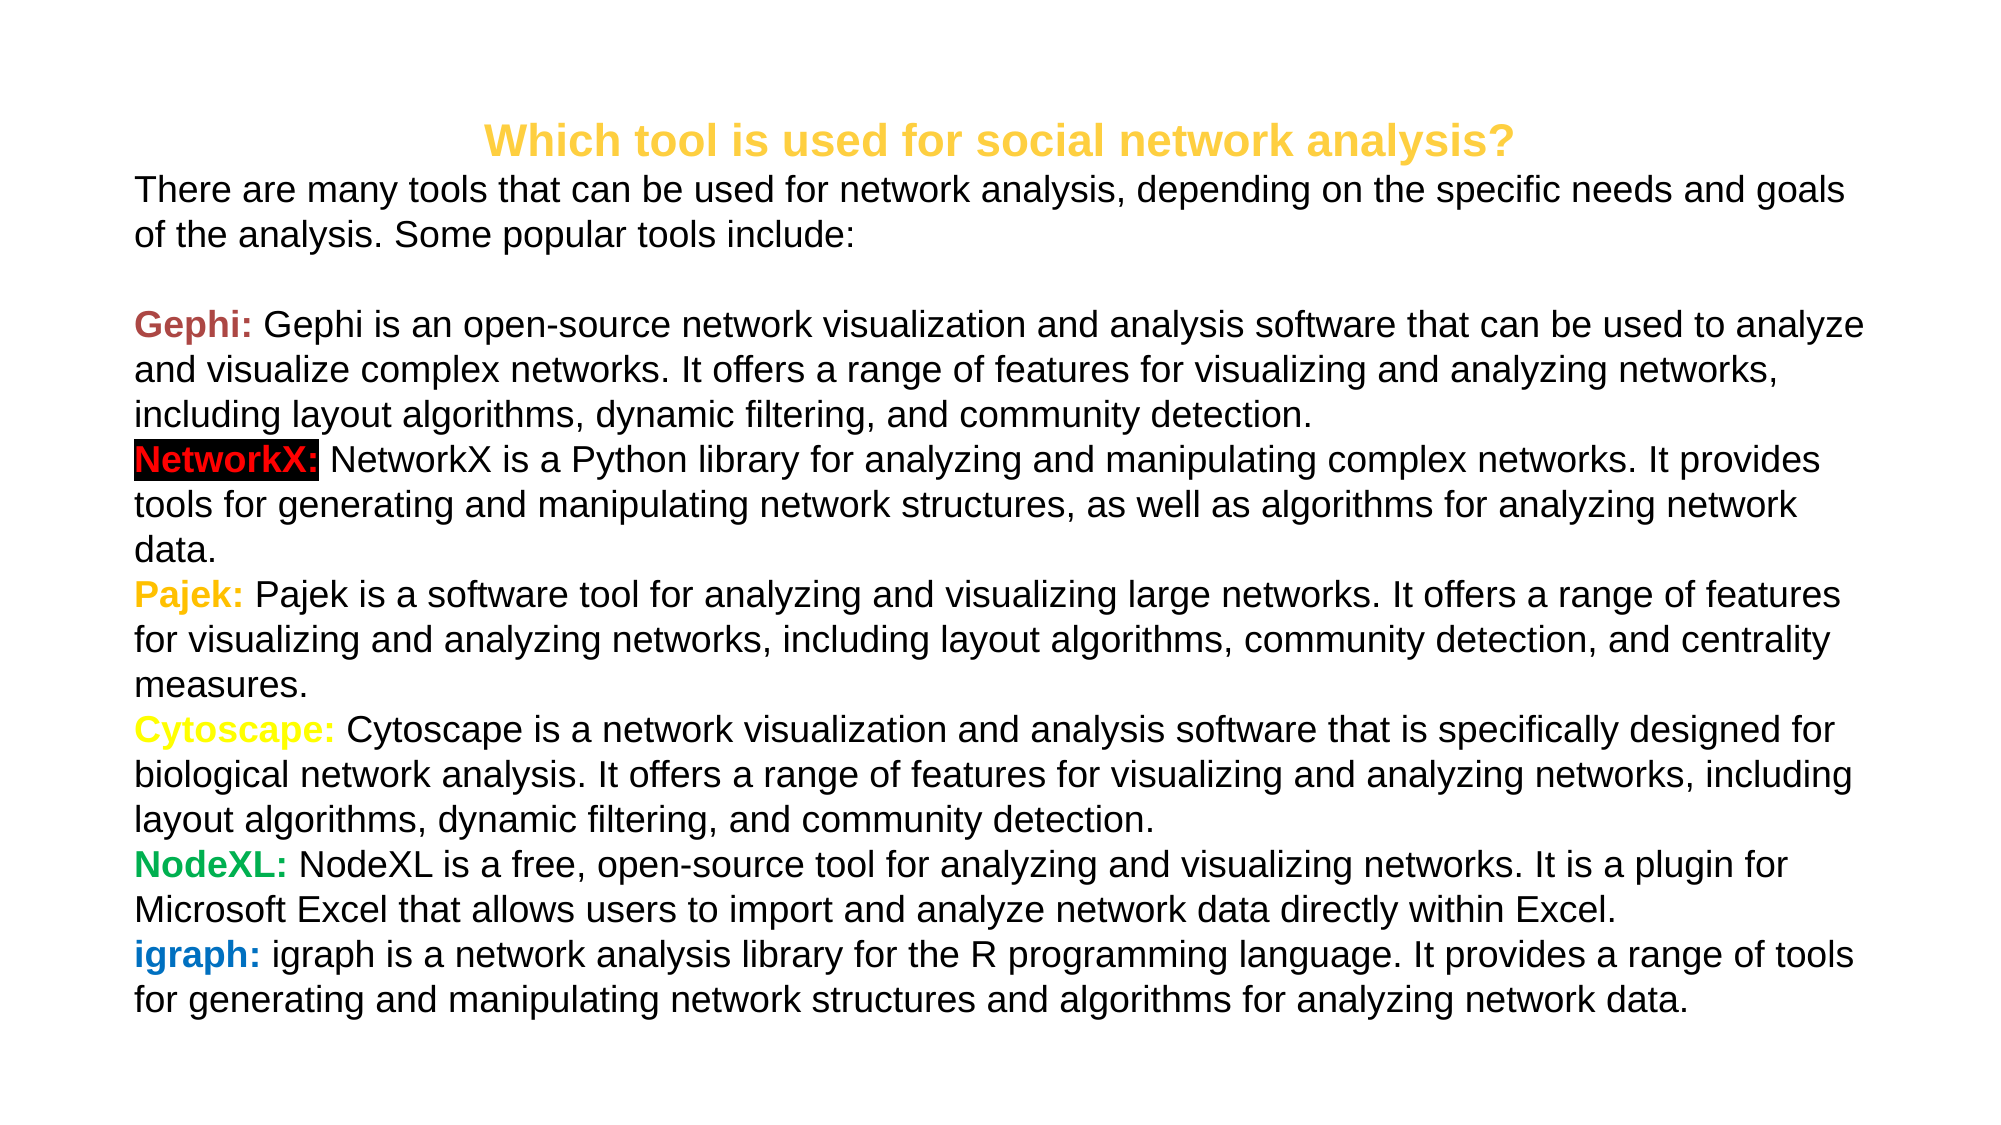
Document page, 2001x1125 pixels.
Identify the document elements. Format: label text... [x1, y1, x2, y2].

text_box Which tool is used for social network analysis? There are many tools that can be used for network analysis, depending on the specific needs and goals of the analysis. Some popular tools include: Gephi: Gephi is an open-source network visualization and analysis software that can be used to analyze and visualize complex networks. It offers a range of features for visualizing and analyzing networks, including layout algorithms, dynamic filtering, and community detection. NetworkX: NetworkX is a Python library for analyzing and manipulating complex networks. It provides tools for generating and manipulating network structures, as well as algorithms for analyzing network data. Pajek: Pajek is a software tool for analyzing and visualizing large networks. It offers a range of features for visualizing and analyzing networks, including layout algorithms, community detection, and centrality measures. Cytoscape: Cytoscape is a network visualization and analysis software that is specifically designed for biological network analysis. It offers a range of features for visualizing and analyzing networks, including layout algorithms, dynamic filtering, and community detection. NodeXL: NodeXL is a free, open-source tool for analyzing and visualizing networks. It is a plugin for Microsoft Excel that allows users to import and analyze network data directly within Excel. igraph: igraph is a network analysis library for the R programming language. It provides a range of tools for generating and manipulating network structures and algorithms for analyzing network data. [119, 103, 1881, 986]
